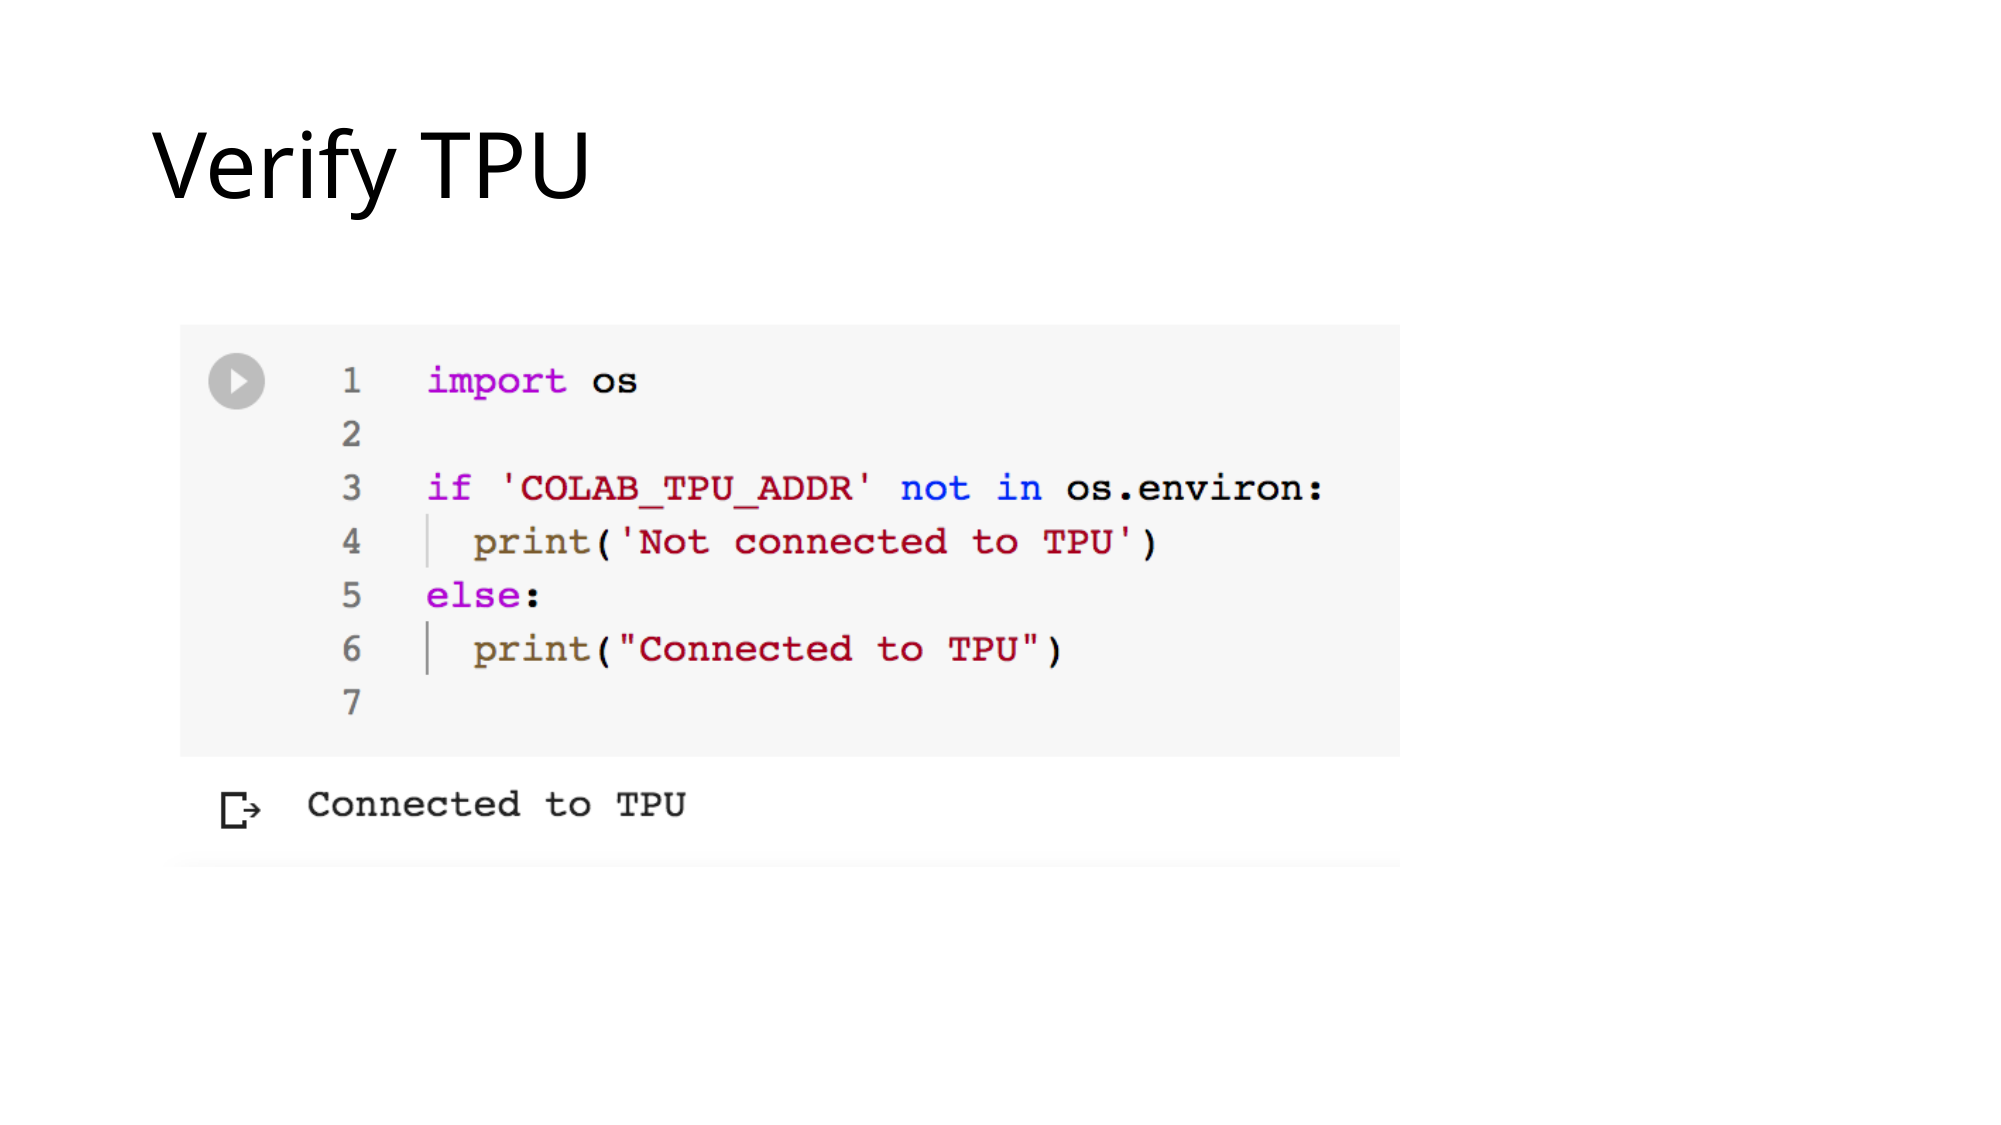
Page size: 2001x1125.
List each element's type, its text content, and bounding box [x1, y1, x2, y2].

picture [155, 277, 1400, 867]
title Verify TPU [137, 59, 1863, 278]
